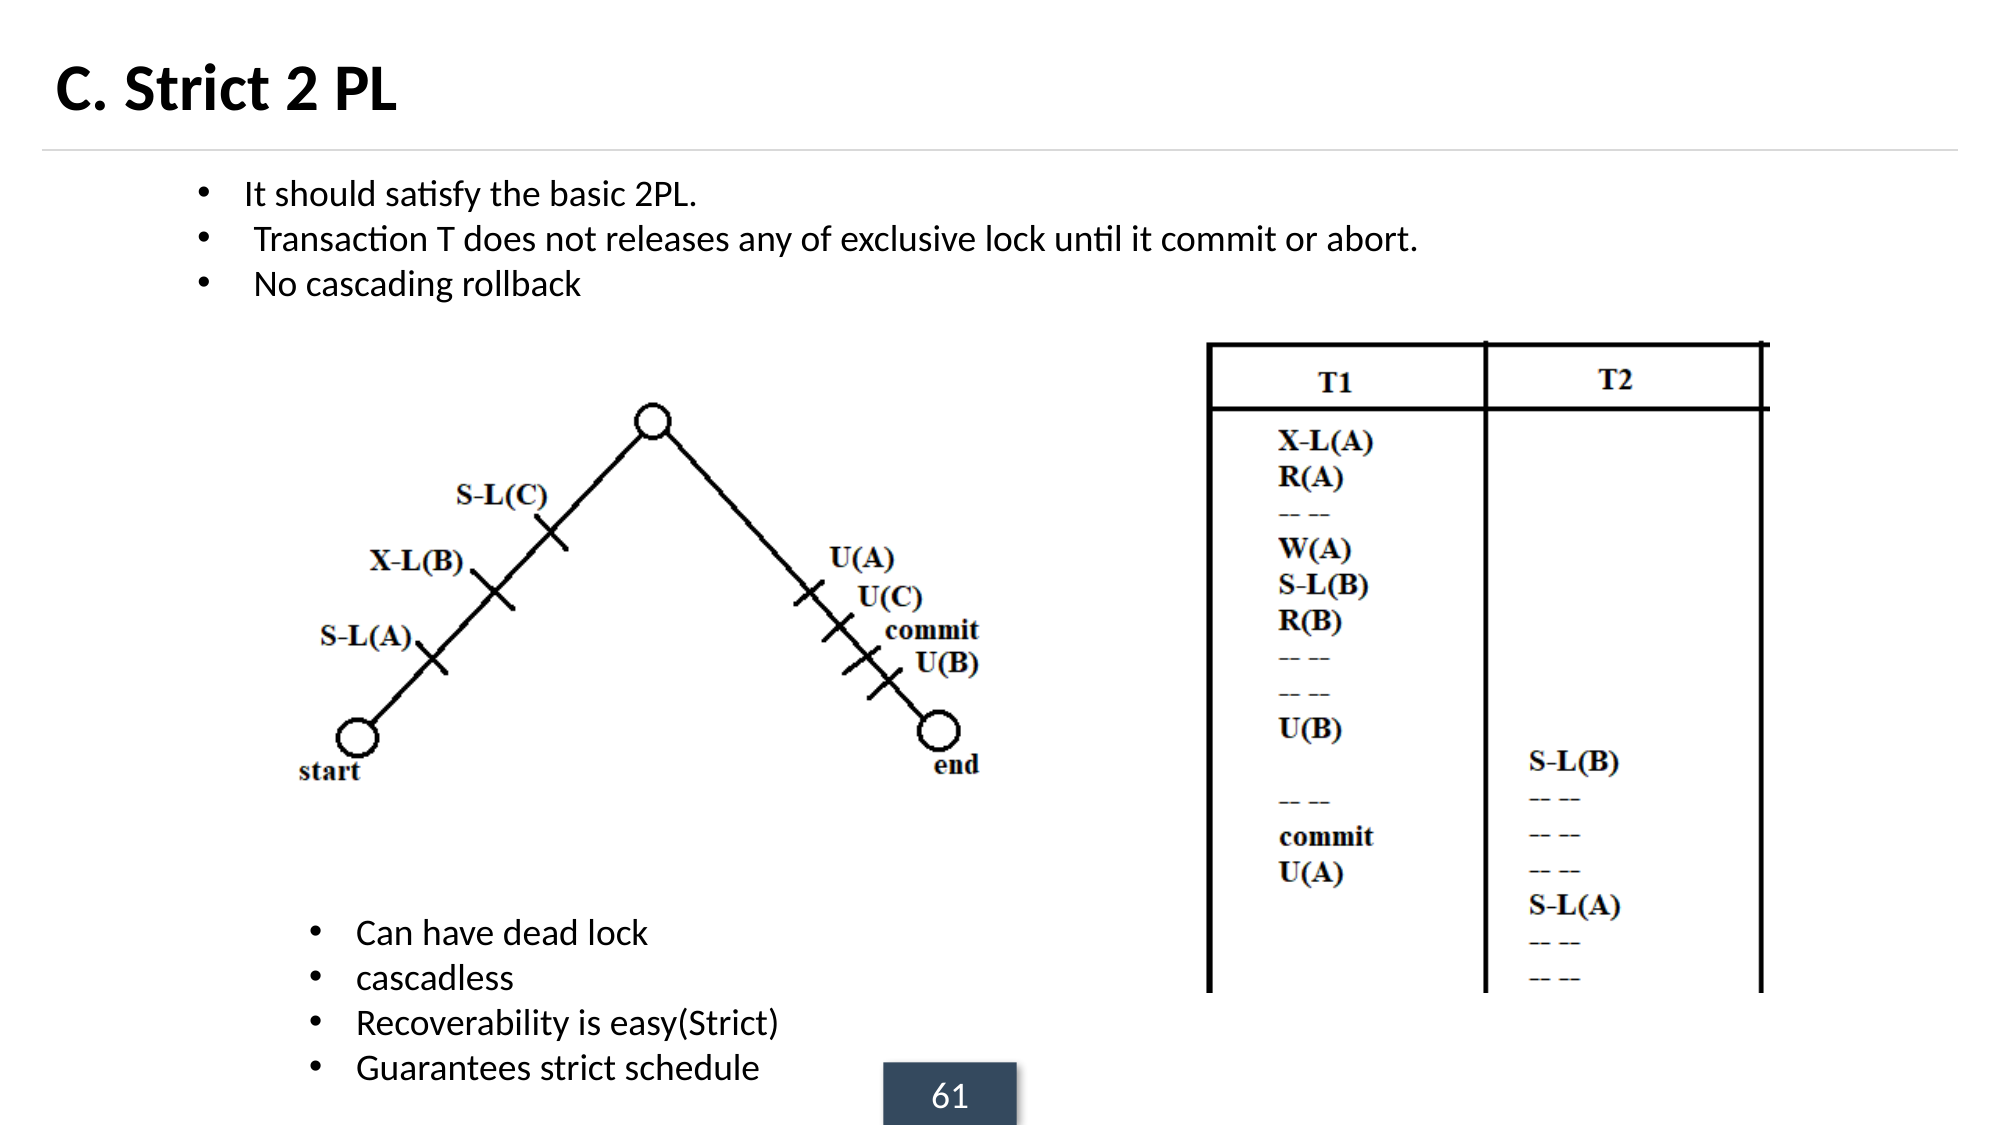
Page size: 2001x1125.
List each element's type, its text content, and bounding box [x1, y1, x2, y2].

title C. Strict 2 PL [41, 17, 1959, 150]
picture [1201, 337, 1770, 993]
text_box Can have dead lock cascadless Recoverability is easy(Strict) Guarantees strict schedule [294, 900, 795, 1125]
text_box It should satisfy the basic 2PL. Transaction T does not releases any of exclusive lock until it commit or abort. No cascading rollback [107, 162, 1436, 357]
picture [274, 395, 1001, 793]
